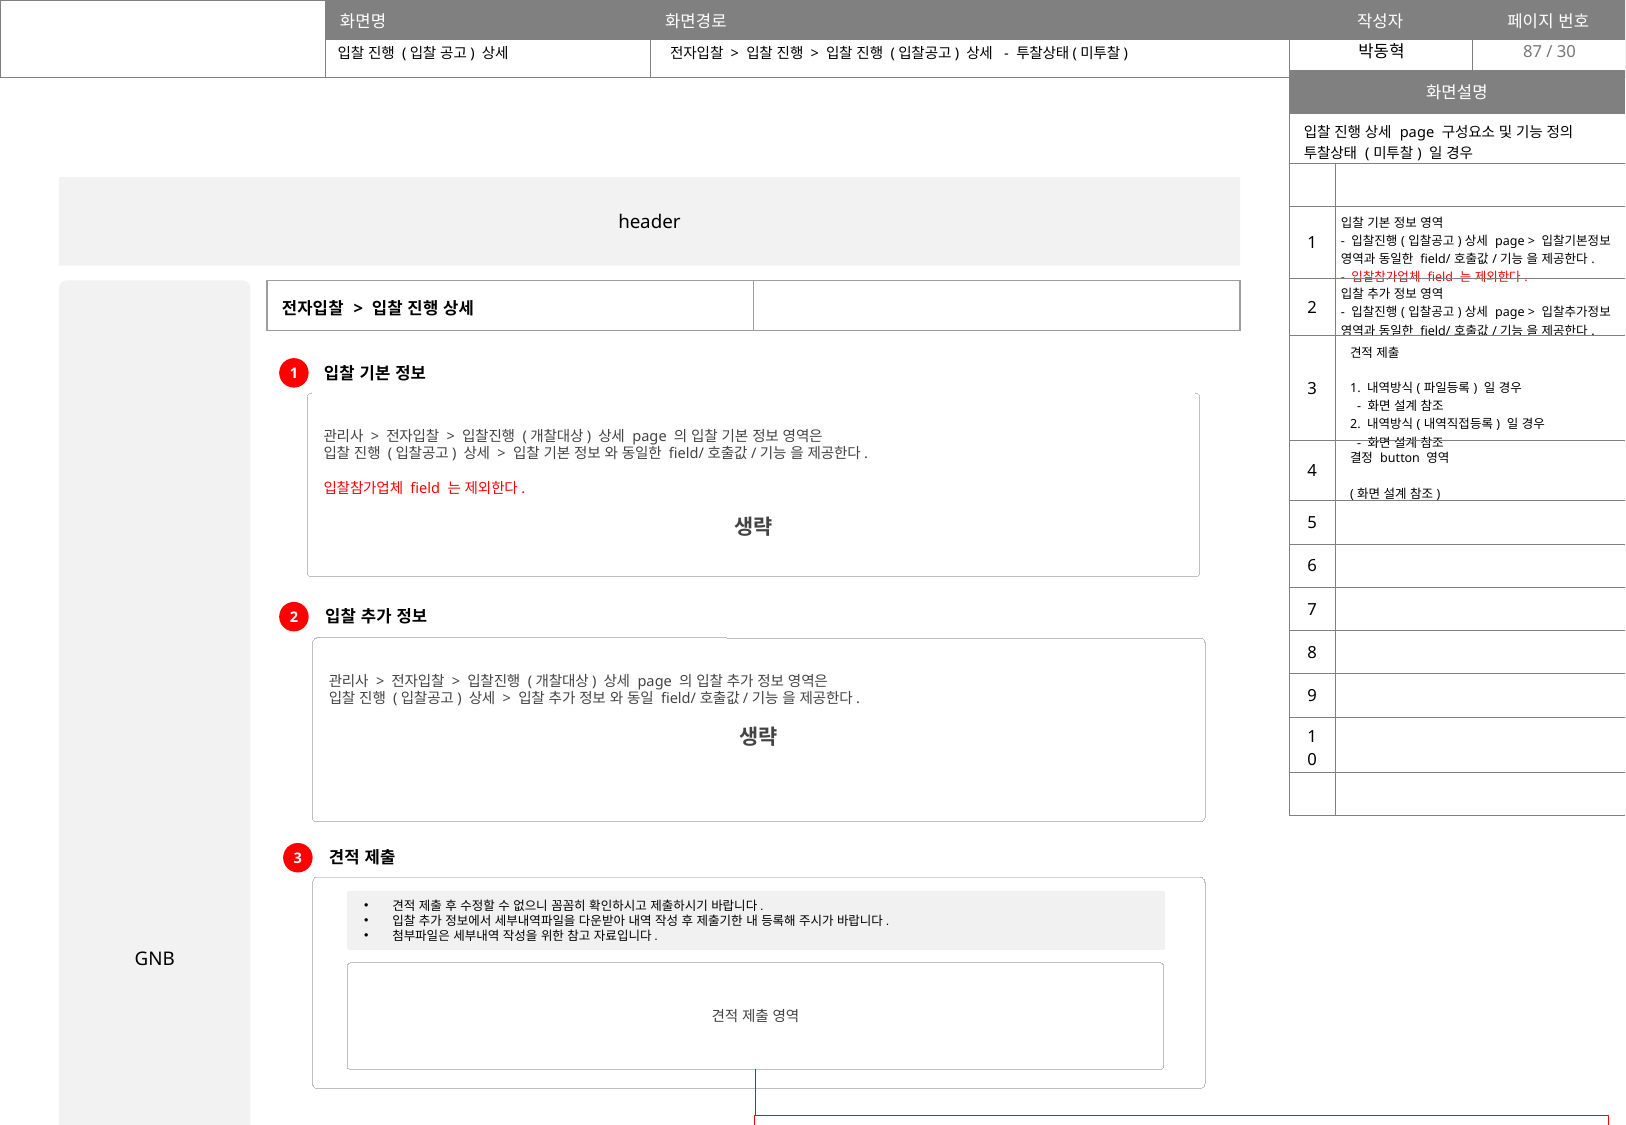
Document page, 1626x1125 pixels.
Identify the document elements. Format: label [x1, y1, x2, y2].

table_cell [1290, 718, 1335, 772]
text_box [279, 352, 1200, 577]
table_cell [1336, 336, 1625, 440]
table_cell [1336, 773, 1625, 815]
table_cell [1336, 718, 1625, 772]
table_cell [1290, 164, 1335, 206]
text_box [322, 36, 1287, 69]
table_cell [1290, 545, 1335, 587]
table_cell [1336, 207, 1625, 278]
table_cell [1290, 441, 1335, 500]
text_box [58, 280, 251, 1125]
table_header [754, 281, 1239, 330]
table_cell [1290, 501, 1335, 544]
table_cell [1336, 674, 1625, 717]
table_cell [1290, 631, 1335, 673]
table_cell [1290, 279, 1335, 335]
table_cell [1336, 441, 1625, 500]
table_header [268, 281, 753, 330]
text_box [58, 177, 1241, 266]
table_cell [1290, 114, 1625, 163]
table_header [1290, 71, 1625, 113]
table_cell [1290, 207, 1335, 278]
slide_number [1474, 33, 1625, 70]
table_cell [1290, 336, 1335, 440]
table_cell [1336, 631, 1625, 673]
text_box [283, 637, 1229, 1125]
table_cell [1336, 501, 1625, 544]
table_cell [1336, 545, 1625, 587]
table_cell [1336, 279, 1625, 335]
table_cell [1336, 588, 1625, 630]
table_cell [1290, 588, 1335, 630]
table_cell [1290, 773, 1335, 815]
text_box [279, 595, 1202, 636]
table_cell [1290, 674, 1335, 717]
table_cell [1336, 164, 1625, 206]
